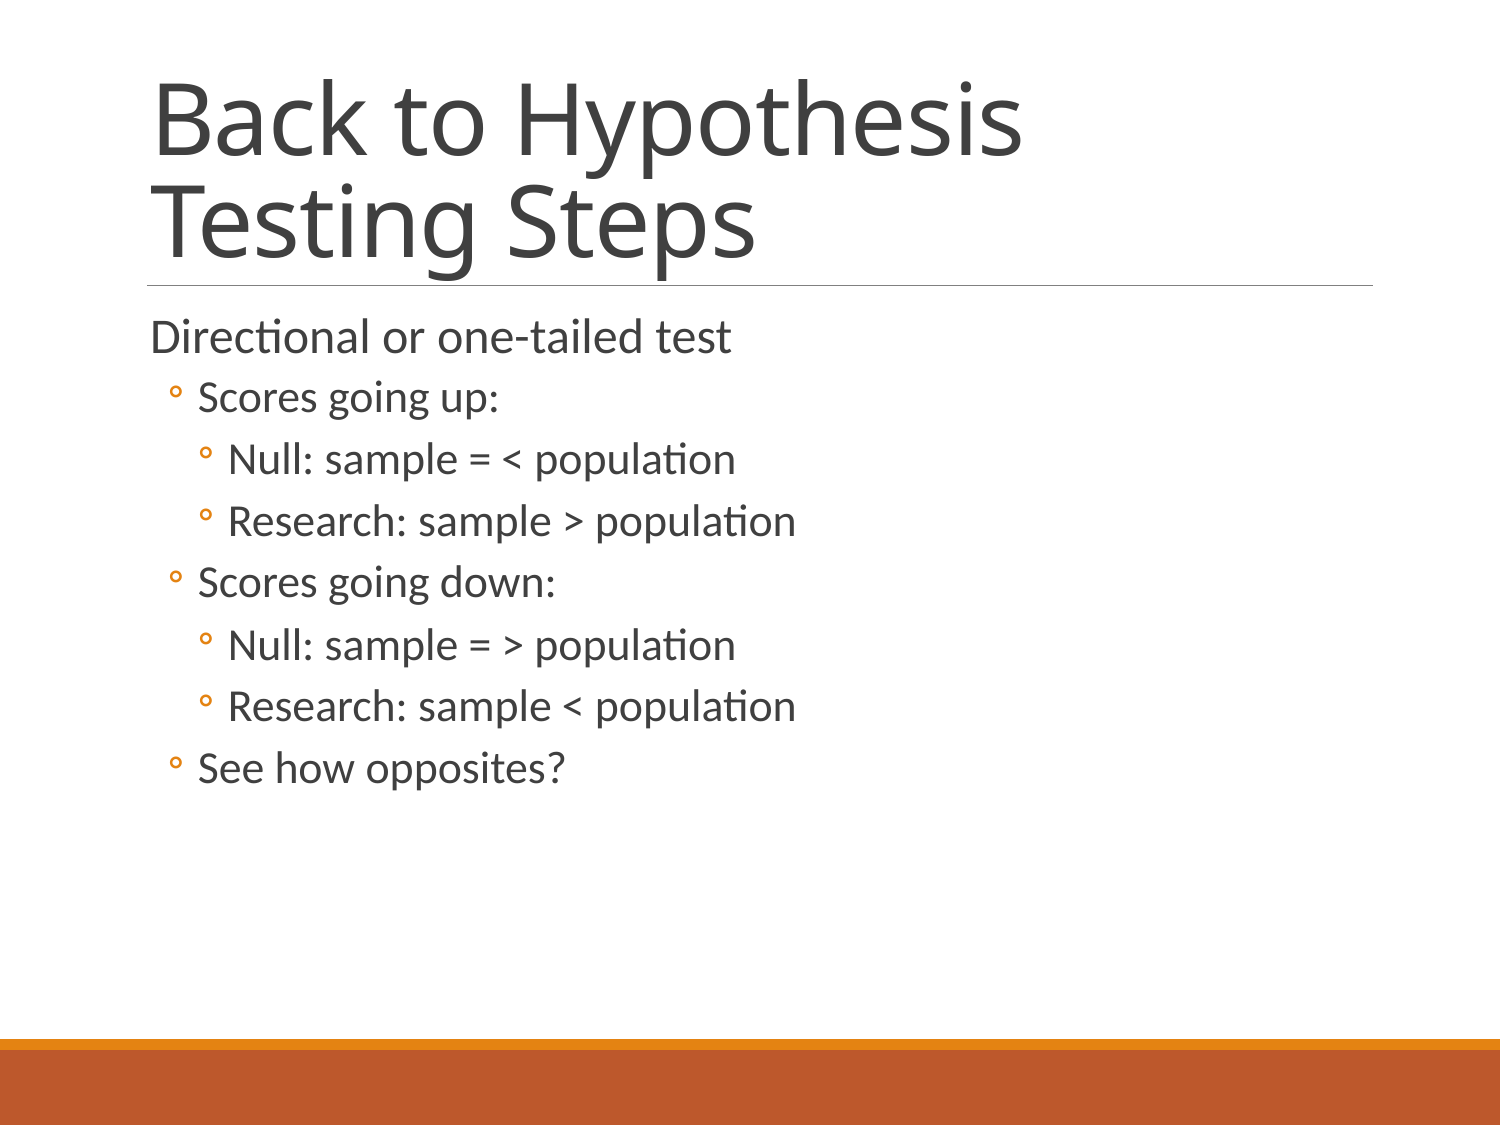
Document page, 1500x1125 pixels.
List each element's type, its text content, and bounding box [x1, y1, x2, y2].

list Directional or one-tailed test Scores going up: Null: sample = < population Research: sample > population Scores going down: Null: sample = > population Research: sample < population See how opposites? [135, 302, 1373, 963]
title Back to Hypothesis Testing Steps [135, 47, 1373, 285]
